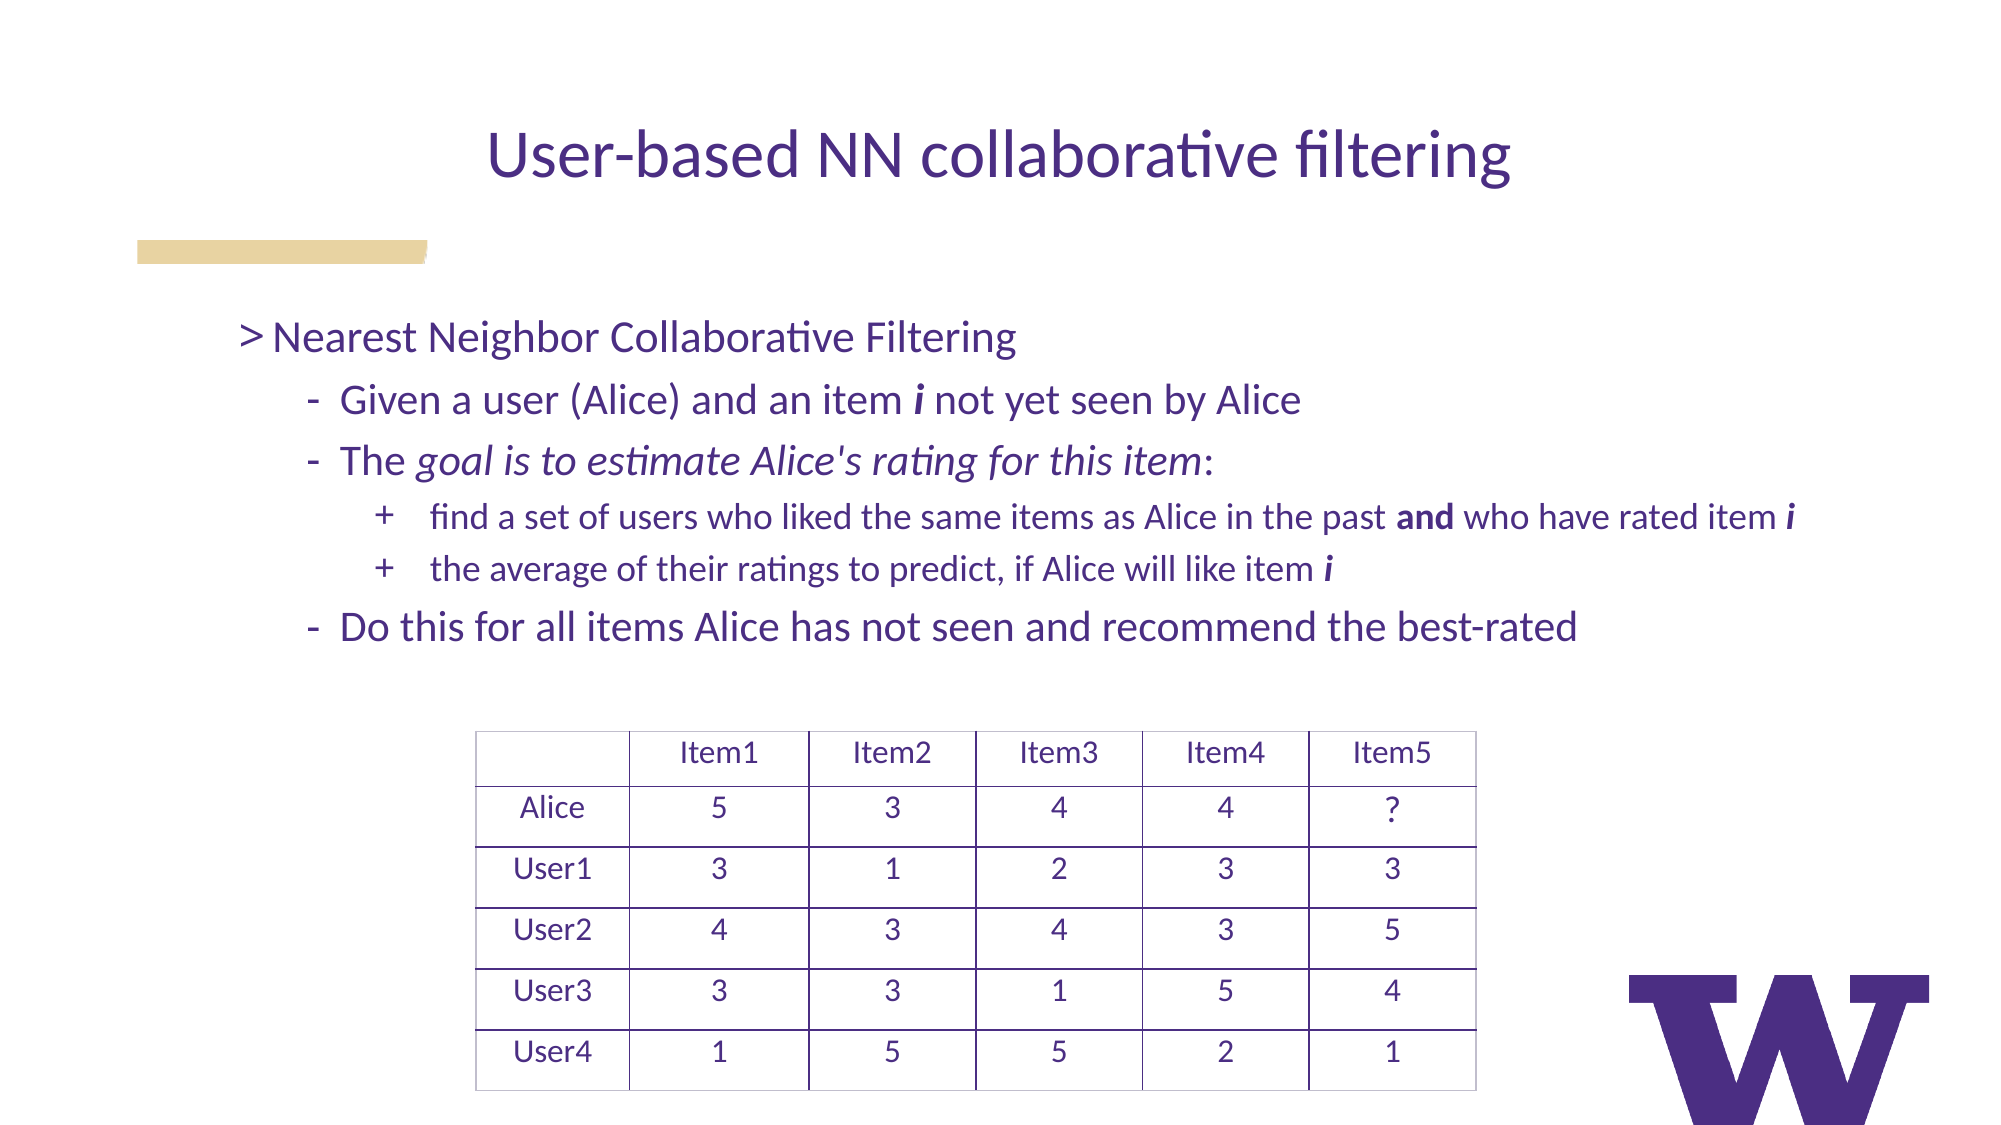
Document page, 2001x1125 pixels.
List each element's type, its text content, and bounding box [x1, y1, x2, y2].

table_cell 4 [630, 909, 808, 968]
table_cell 3 [630, 970, 808, 1029]
picture [1629, 975, 1930, 1125]
table_cell 1 [1310, 1031, 1475, 1090]
table_cell 2 [1143, 1031, 1308, 1090]
table_cell 5 [810, 1031, 975, 1090]
table_cell User4 [477, 1031, 629, 1090]
table_cell 4 [1310, 970, 1475, 1029]
table_cell User3 [477, 970, 629, 1029]
table_cell 5 [977, 1031, 1142, 1090]
table_cell User2 [477, 909, 629, 968]
table_cell 4 [1143, 787, 1308, 846]
table_cell 1 [977, 970, 1142, 1029]
table_cell 3 [1310, 848, 1475, 907]
table_cell 1 [810, 848, 975, 907]
table_cell 3 [810, 787, 975, 846]
table_cell 3 [810, 970, 975, 1029]
table_cell 1 [630, 1031, 808, 1090]
table_cell 5 [1143, 970, 1308, 1029]
table_cell ? [1310, 787, 1475, 846]
table_header Item2 [810, 732, 975, 786]
table_cell User1 [477, 848, 629, 907]
table_cell Alice [477, 787, 629, 846]
table_header Item3 [977, 732, 1142, 786]
table_cell 2 [977, 848, 1142, 907]
table_header Item4 [1143, 732, 1308, 786]
table_cell 3 [810, 909, 975, 968]
title User-based NN collaborative filtering [137, 59, 1863, 240]
table_cell 5 [1310, 909, 1475, 968]
table_cell 5 [630, 787, 808, 846]
table_header Item5 [1310, 732, 1475, 786]
list Nearest Neighbor Collaborative Filtering Given a user (Alice) and an item i not yet seen by Alice The goal is to estimate Alice's rating for this item: find a set of users who liked the same items as Alice in the past and who have rated item i the average of their ratings to predict, if Alice will like item i Do this for all items Alice has not seen and recommend the best-rated [223, 299, 1812, 1014]
table_cell 3 [1143, 848, 1308, 907]
table_header Item1 [630, 732, 808, 786]
table_cell 4 [977, 787, 1142, 846]
table_cell 3 [1143, 909, 1308, 968]
table_cell 4 [977, 909, 1142, 968]
table_cell 3 [630, 848, 808, 907]
table_header [477, 732, 629, 786]
